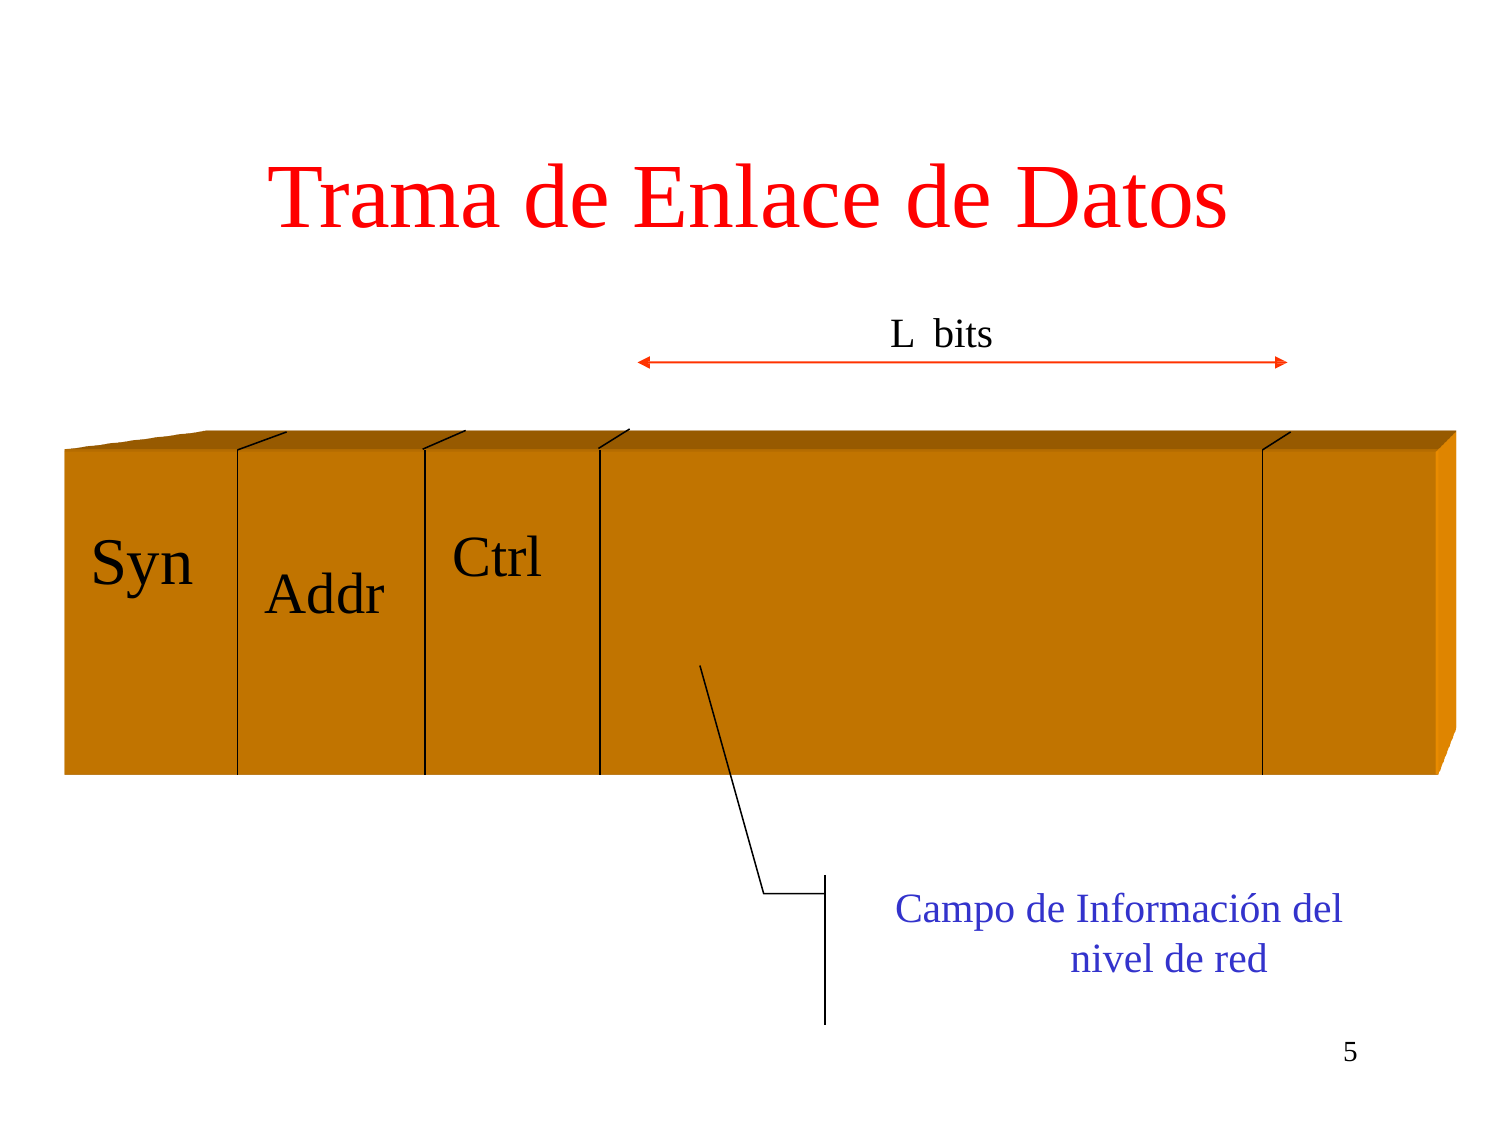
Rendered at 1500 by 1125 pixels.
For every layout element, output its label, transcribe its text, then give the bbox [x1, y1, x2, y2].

title Trama de Enlace de Datos [265, 133, 1234, 324]
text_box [64, 427, 1457, 1026]
text_box L bits [888, 303, 998, 356]
text_box [637, 356, 1288, 369]
slide_number 5 [1336, 1035, 1379, 1125]
